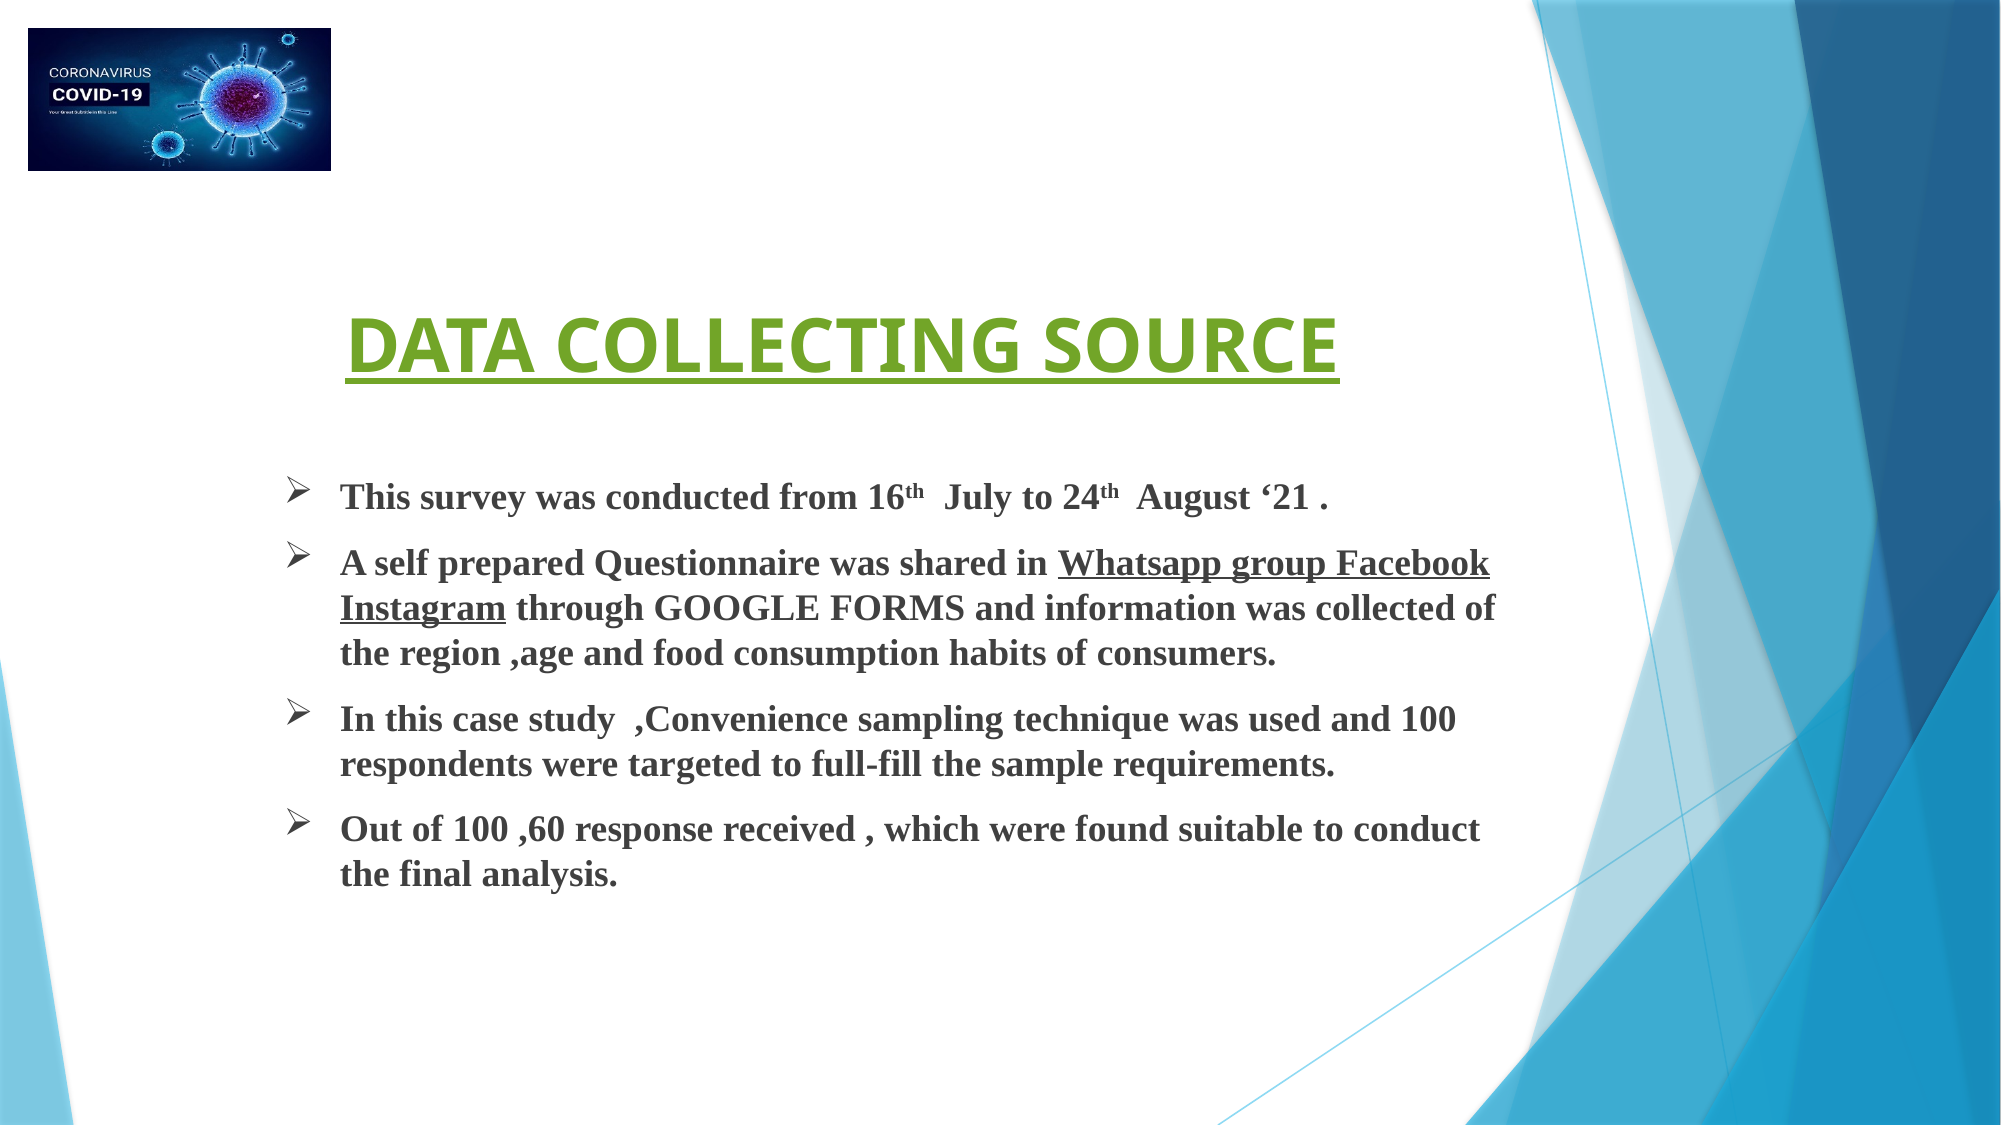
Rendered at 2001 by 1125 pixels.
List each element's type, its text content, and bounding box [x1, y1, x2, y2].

picture [28, 28, 332, 172]
list This survey was conducted from 16th July to 24th August ‘21 . A self prepared Questionnaire was shared in Whatsapp group Facebook Instagram through GOOGLE FORMS and information was collected of the region ,age and food consumption habits of consumers. In this case study ,Convenience sampling technique was used and 100 respondents were targeted to full-fill the sample requirements. Out of 100 ,60 response received , which were found suitable to conduct the final analysis. [268, 398, 1548, 1036]
title DATA COLLECTING SOURCE [137, 290, 1548, 507]
text_box [137, 50, 1863, 269]
